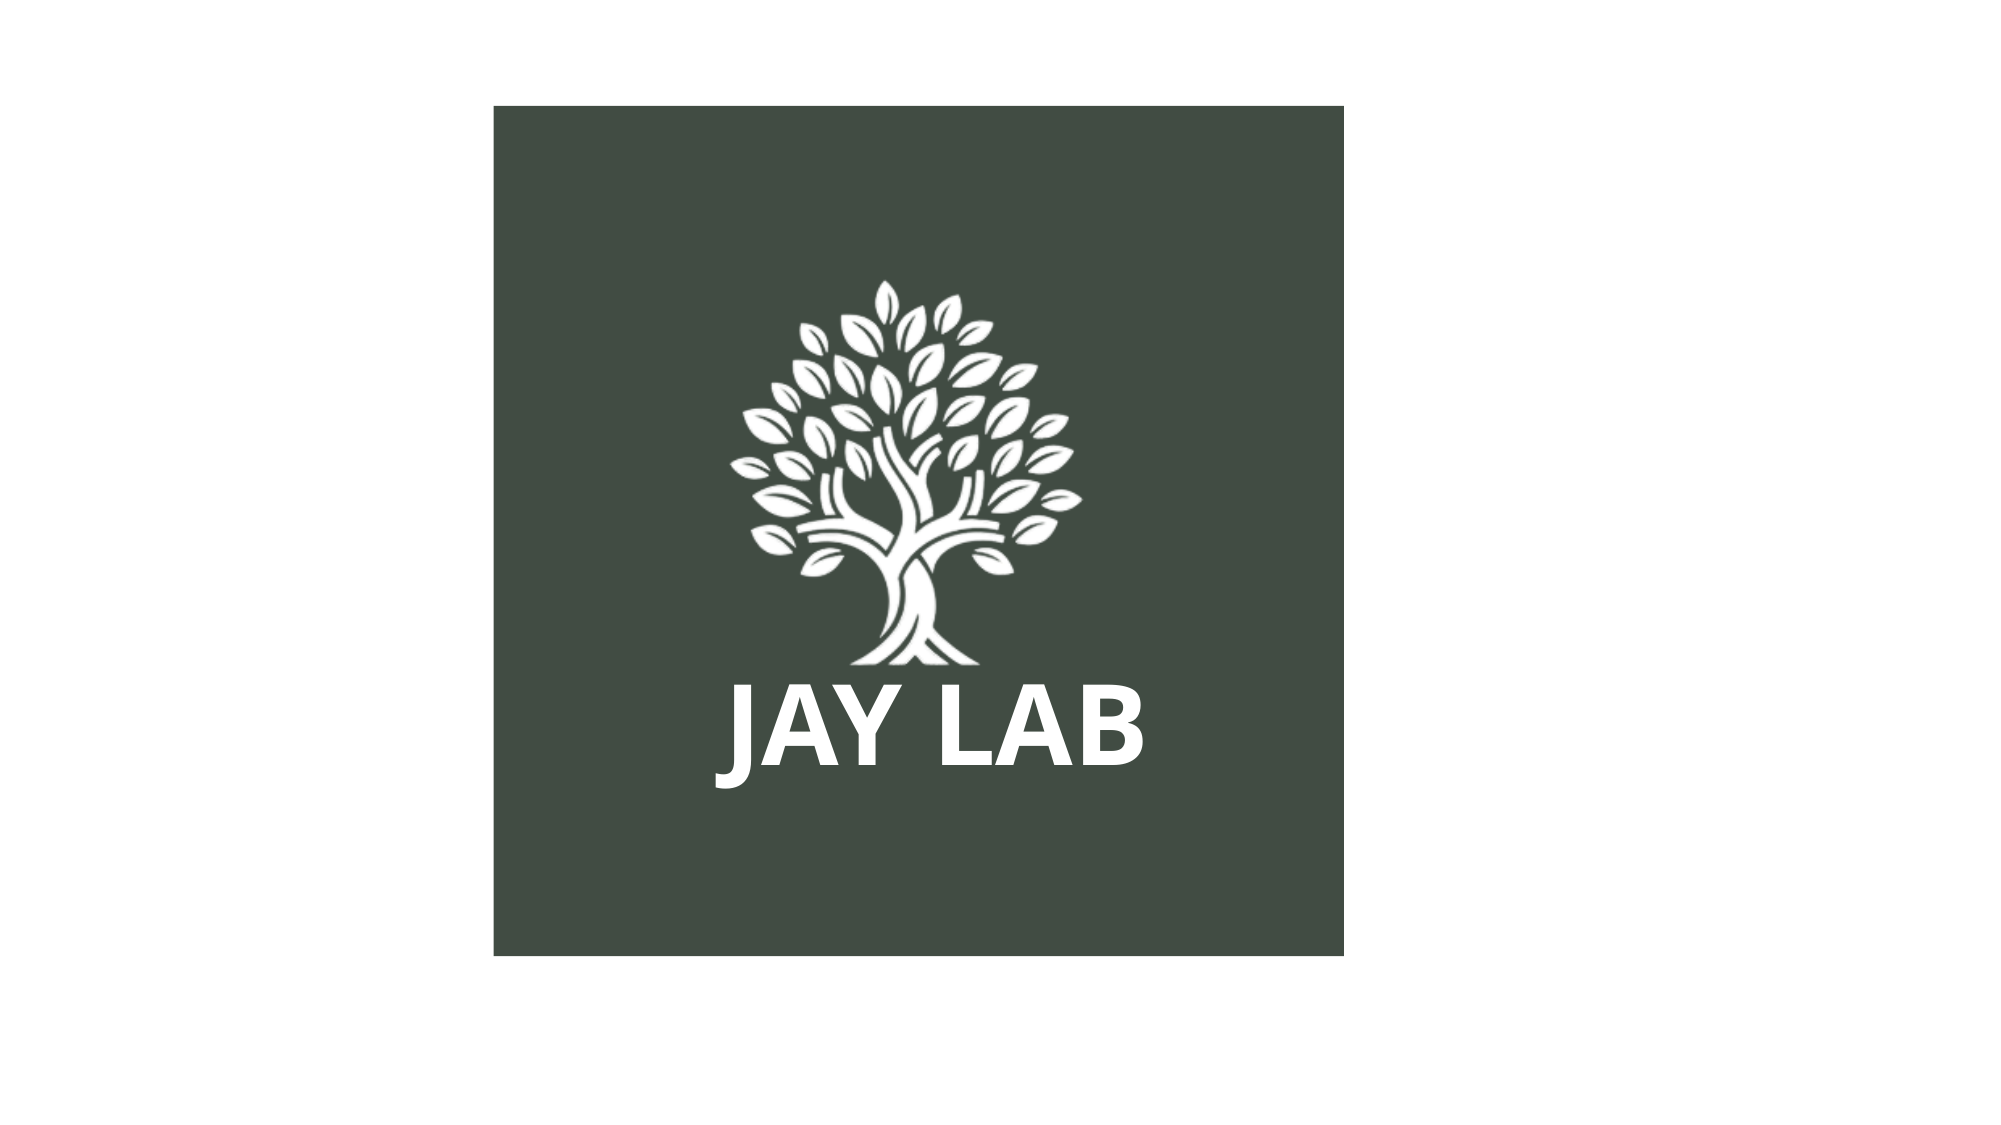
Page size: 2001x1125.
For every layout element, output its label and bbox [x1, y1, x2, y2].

picture [451, 149, 1361, 832]
text_box [493, 105, 1345, 149]
text_box [493, 832, 1345, 957]
